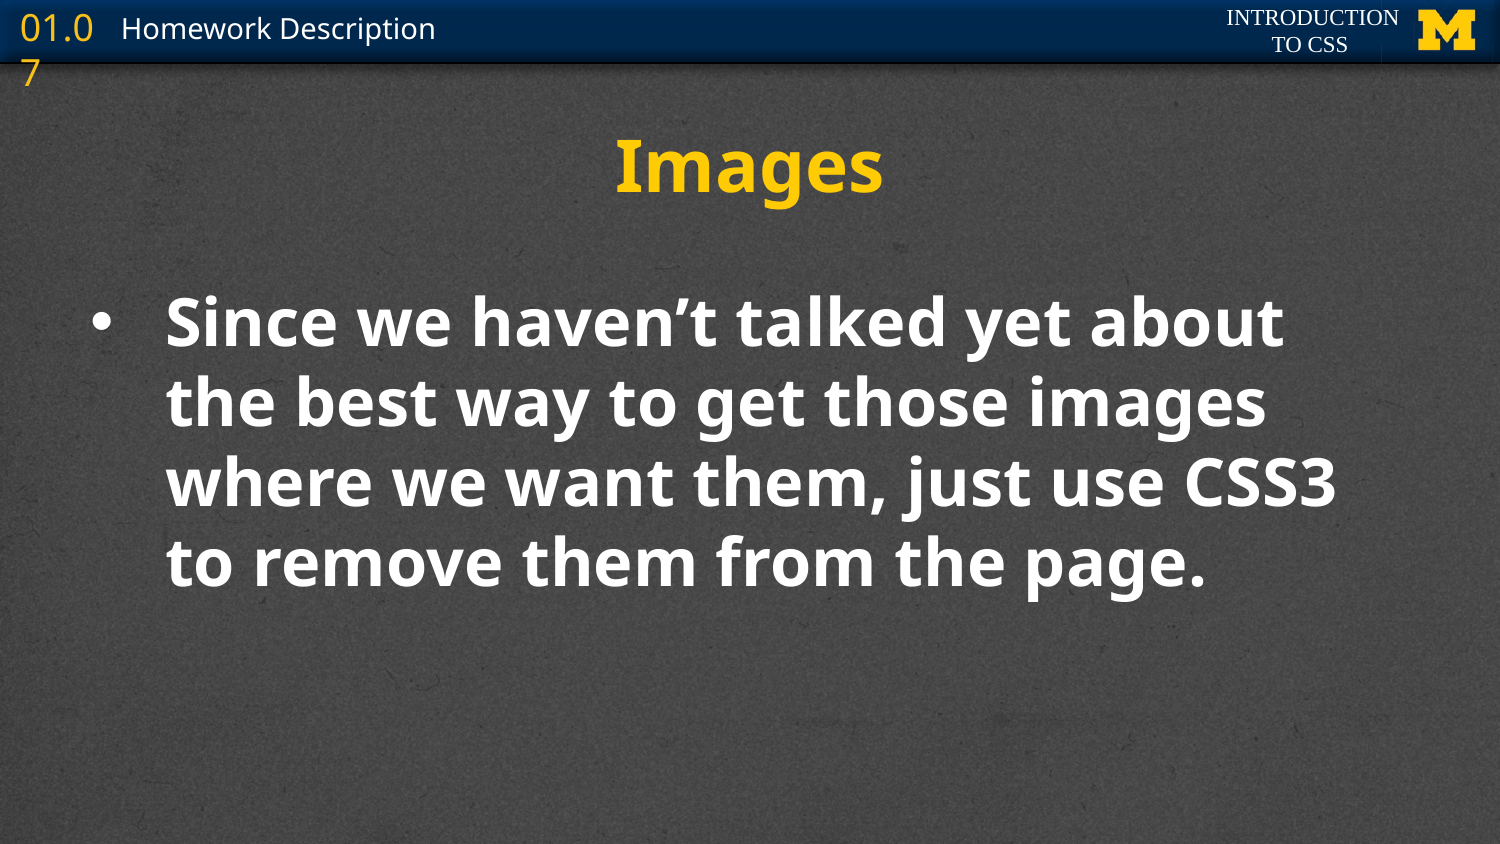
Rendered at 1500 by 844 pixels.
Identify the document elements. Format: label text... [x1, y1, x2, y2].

title Images [58, 111, 1442, 227]
list Since we haven’t talked yet about the best way to get those images where we want them, just use CSS3 to remove them from the page. [75, 272, 1425, 716]
picture [0, 0, 1500, 844]
